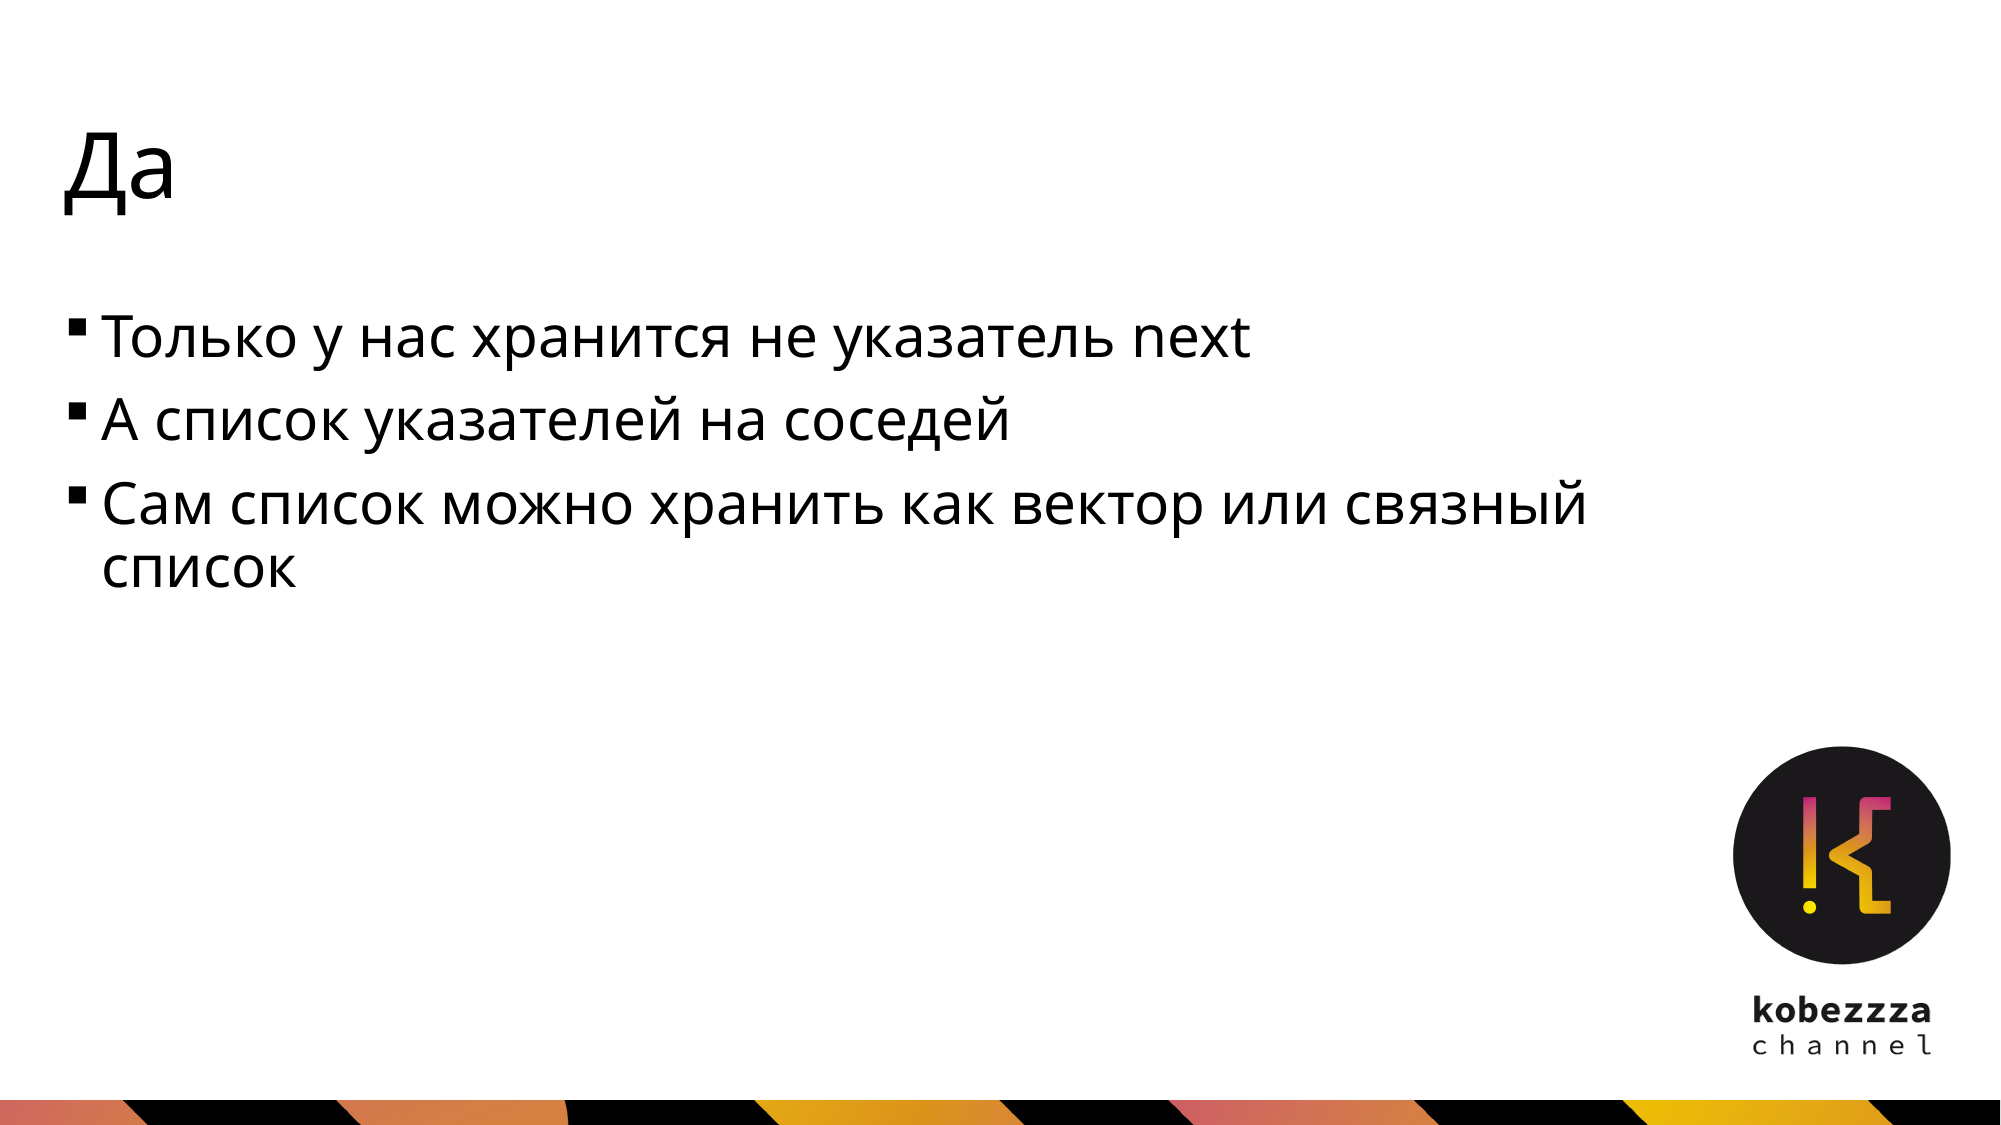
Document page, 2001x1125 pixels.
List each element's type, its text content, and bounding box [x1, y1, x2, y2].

picture [0, 0, 2001, 1125]
title Да [49, 59, 1913, 278]
list Только у нас хранится не указатель next А список указателей на соседей Сам список можно хранить как вектор или связный список [49, 299, 1695, 1014]
